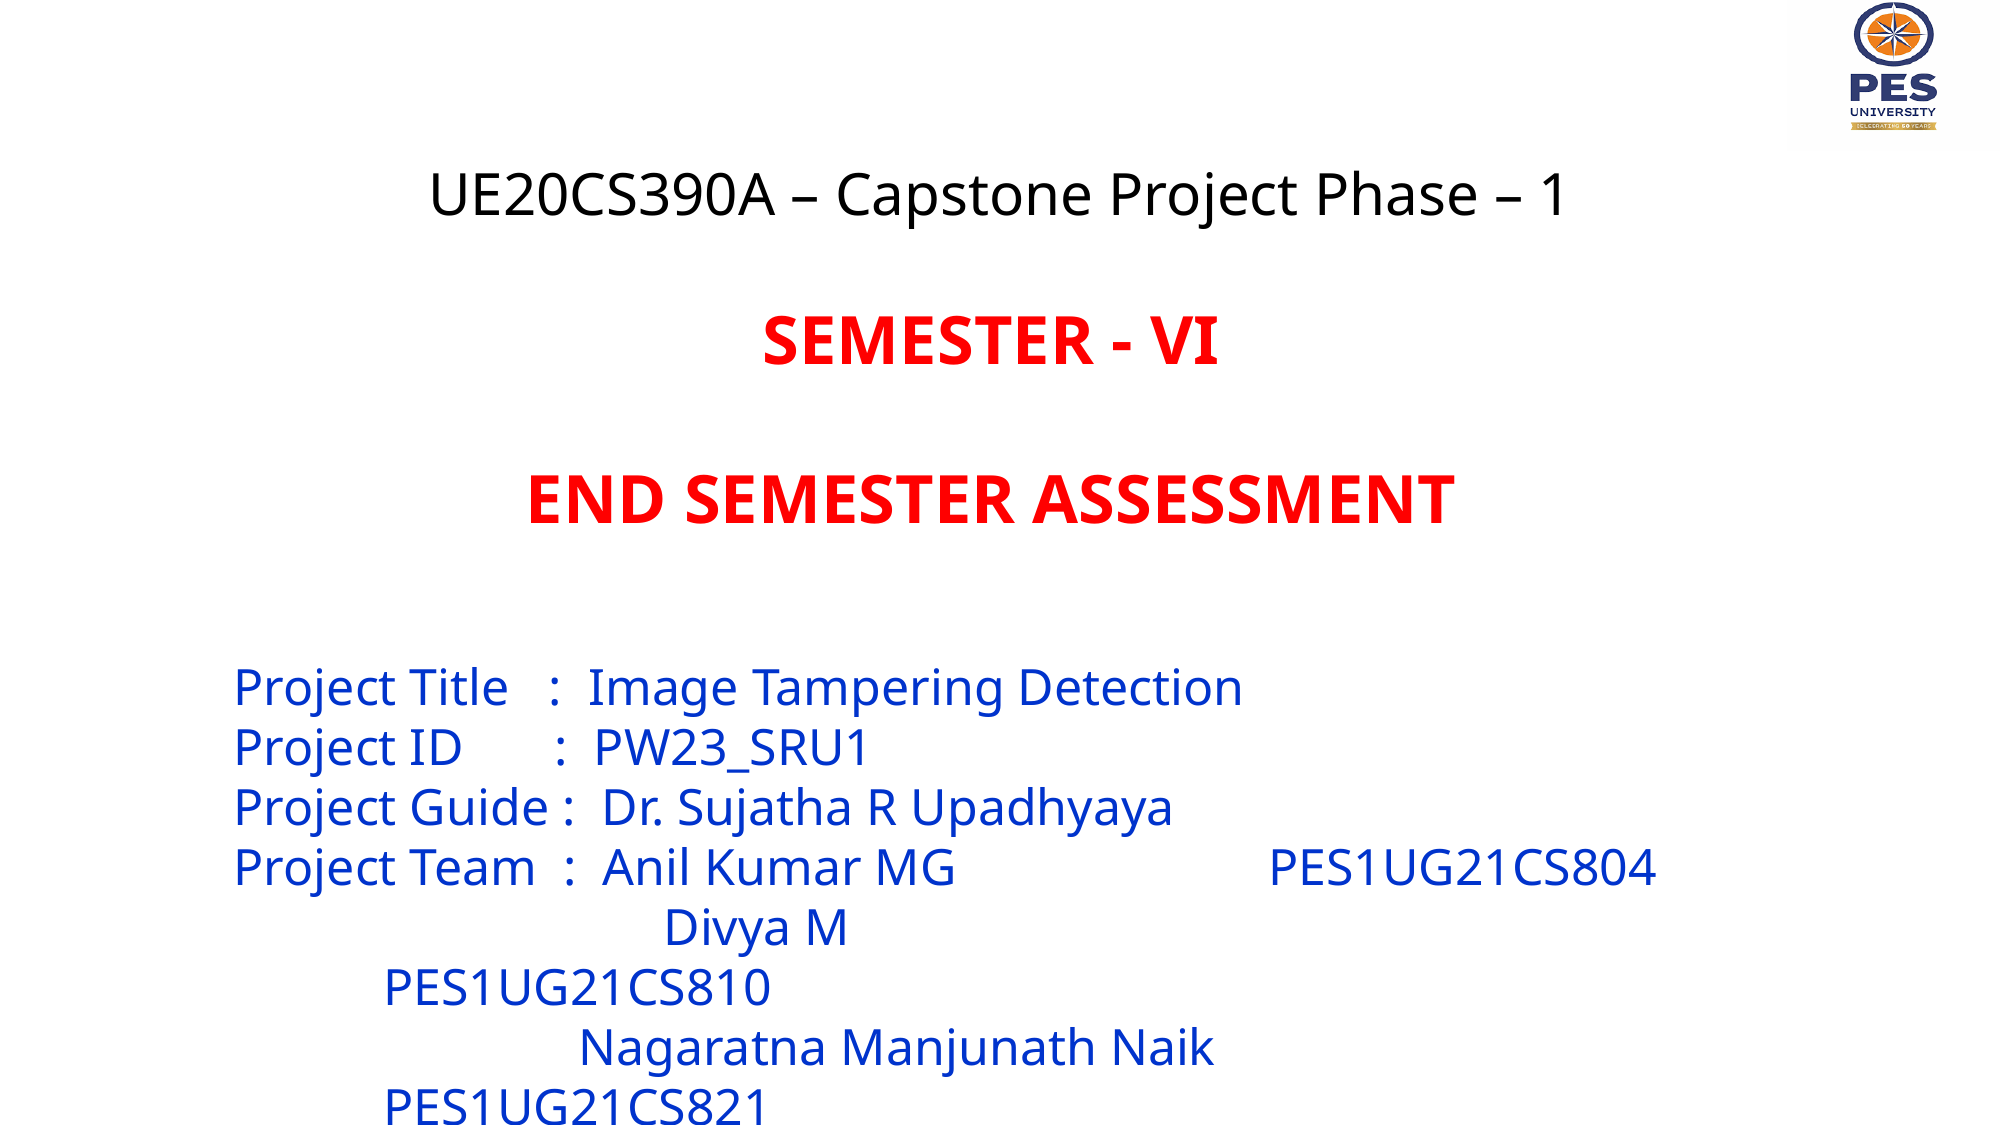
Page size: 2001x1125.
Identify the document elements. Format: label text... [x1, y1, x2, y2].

picture [1787, 0, 2000, 151]
text_box Project Title : Image Tampering Detection Project ID : PW23_SRU1 Project Guide : Dr. Sujatha R Upadhyaya Project Team : Anil Kumar MG PES1UG21CS804 Divya M PES1UG21CS810 Nagaratna Manjunath Naik PES1UG21CS821 Nandana CL PES1UG21CS822 [218, 648, 1683, 874]
text_box UE20CS390A – Capstone Project Phase – 1 SEMESTER - VI END SEMESTER ASSESSMENT [350, 149, 1650, 545]
